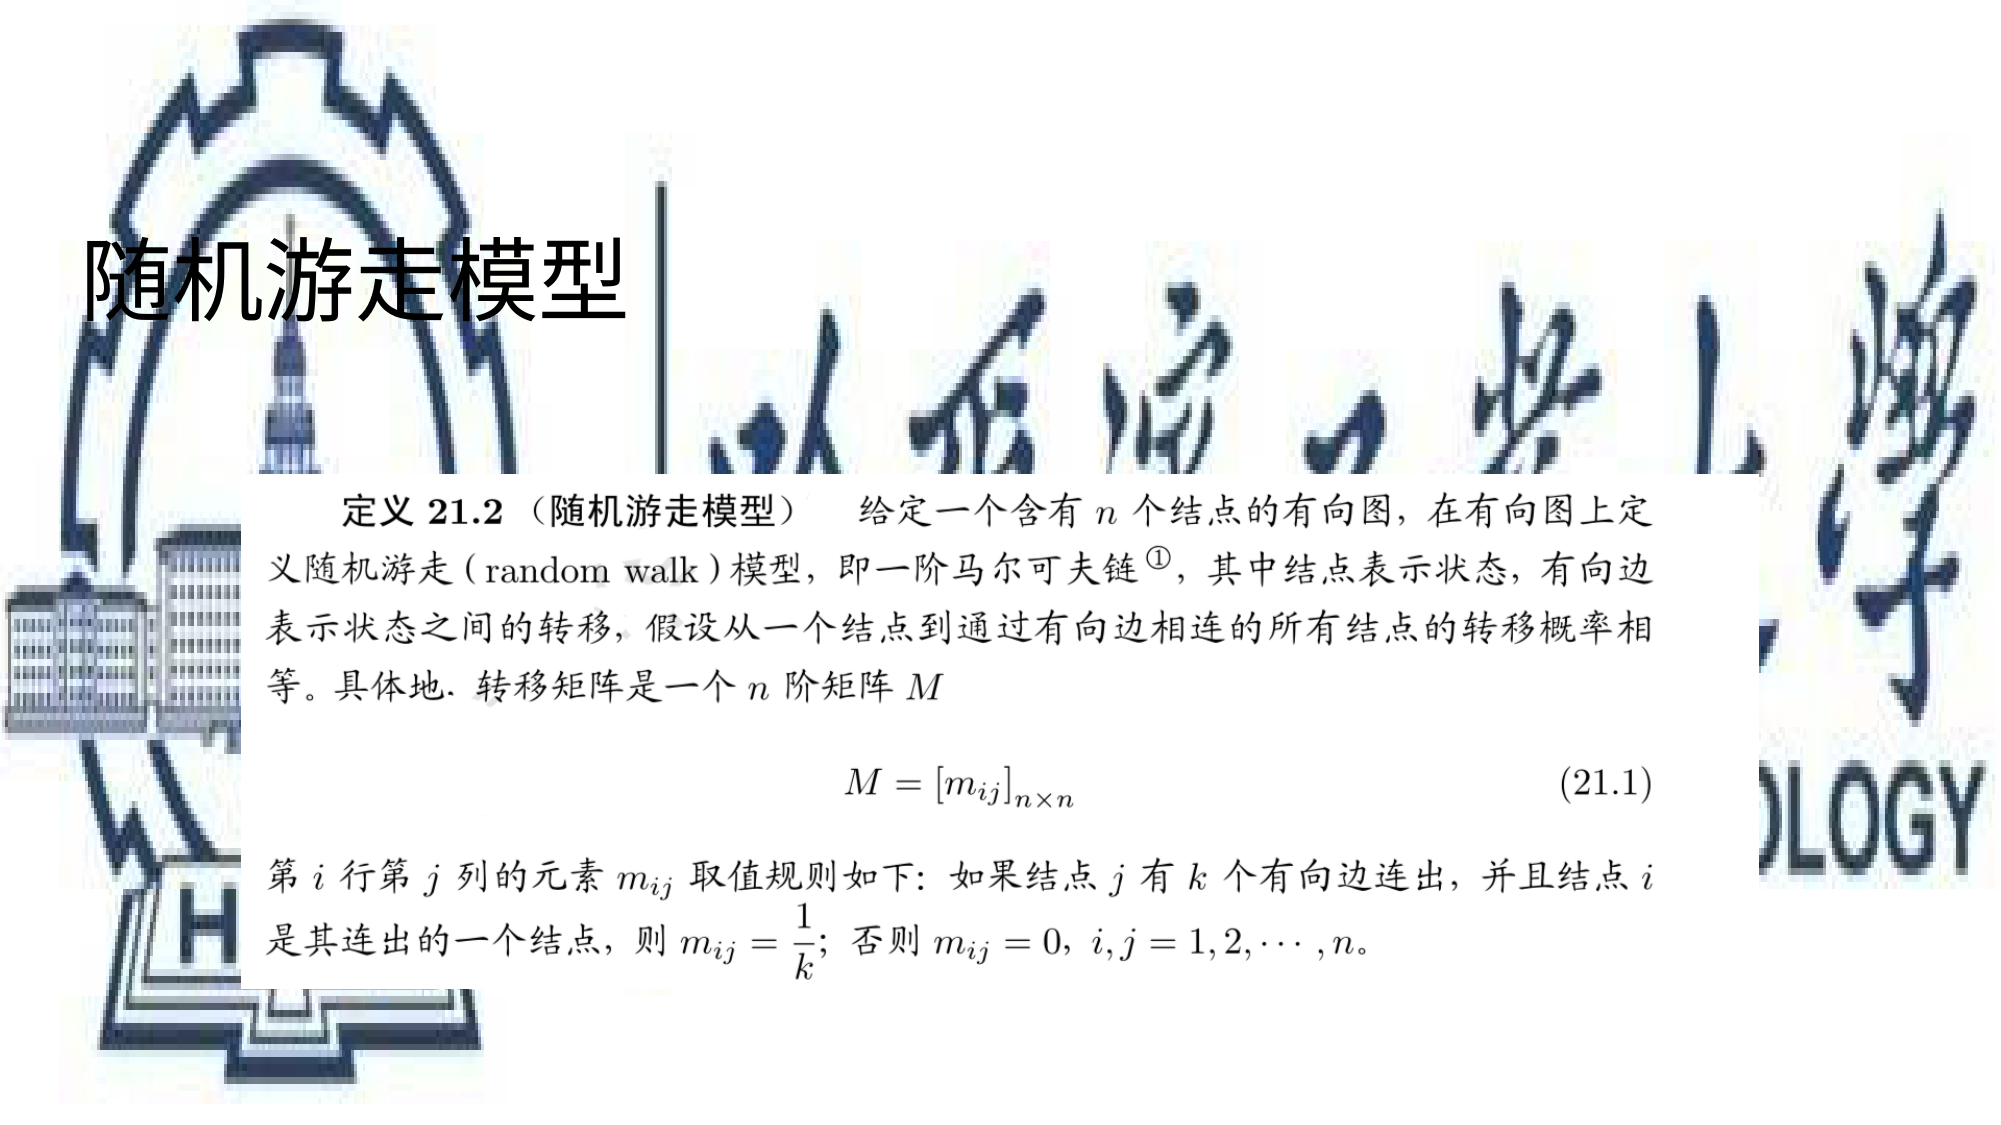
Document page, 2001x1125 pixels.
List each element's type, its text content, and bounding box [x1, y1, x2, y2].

picture [0, 0, 2001, 1125]
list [241, 474, 1759, 989]
title 随机游走模型 [65, 176, 1791, 394]
